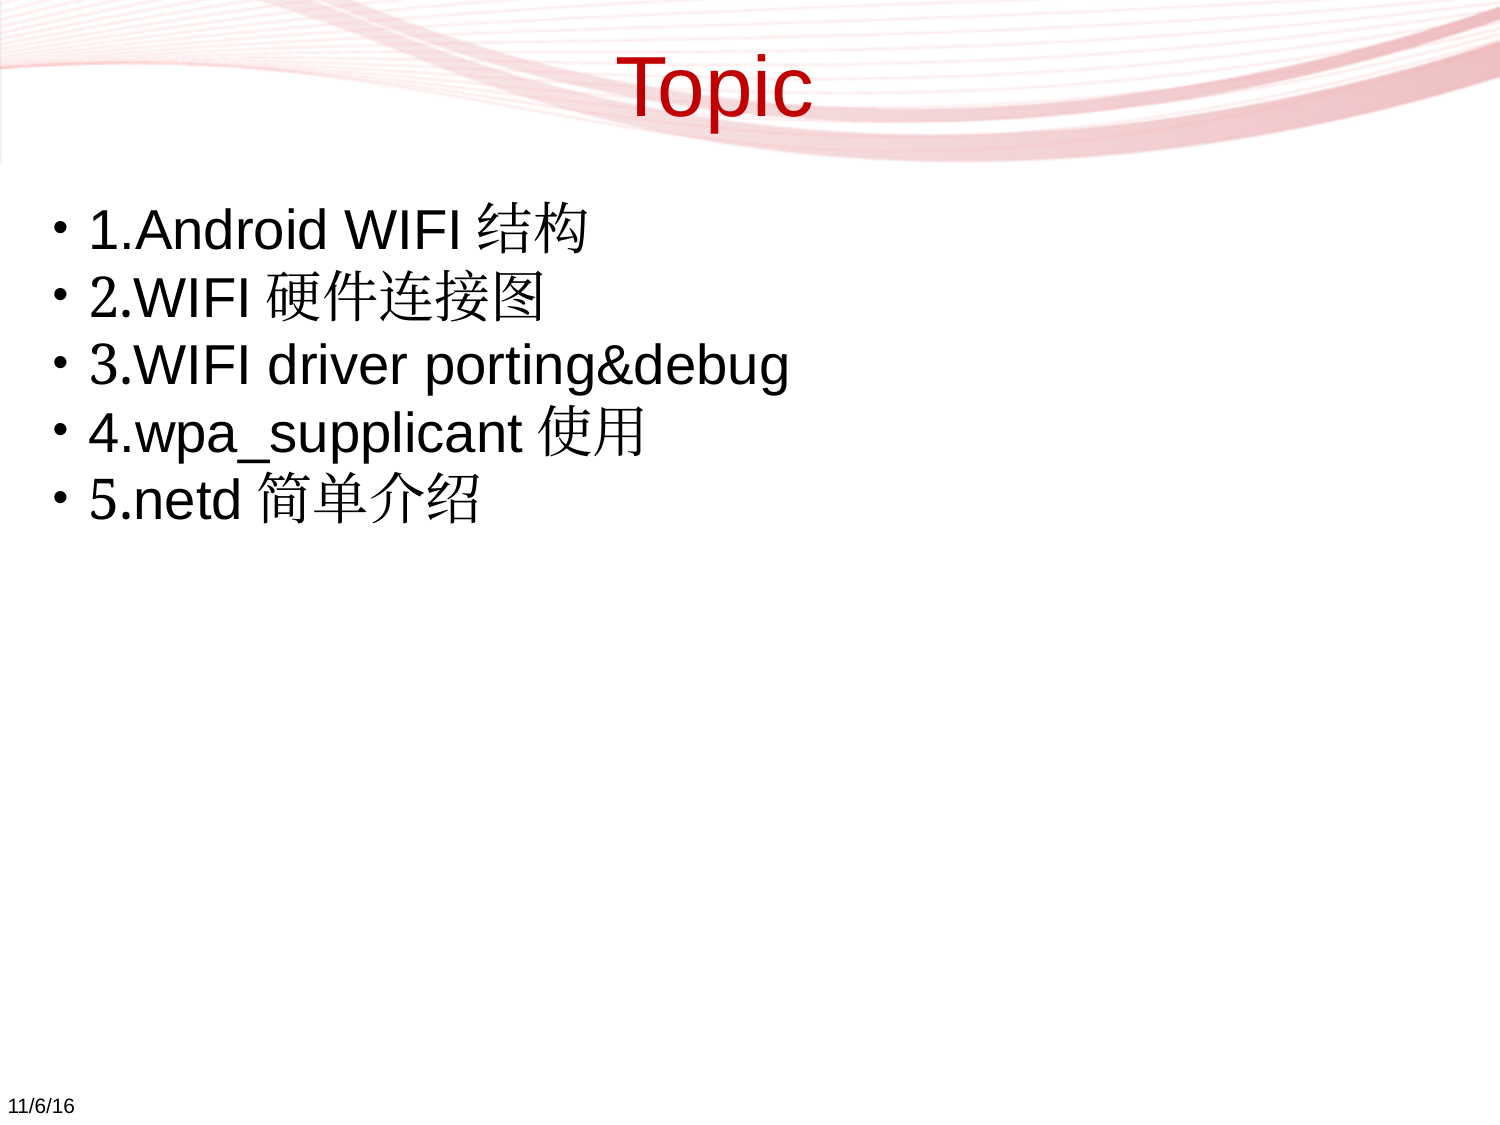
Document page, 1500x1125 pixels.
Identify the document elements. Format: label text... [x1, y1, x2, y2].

text_box 1.Android WIFI结构 2.WIFI硬件连接图 3.WIFI driver porting&debug 4.wpa_supplicant使用 5.netd简单介绍 [46, 187, 1453, 1055]
text_box 11/6/16 [0, 1085, 315, 1125]
text_box Topic [23, 26, 1407, 138]
picture [0, 0, 1500, 164]
